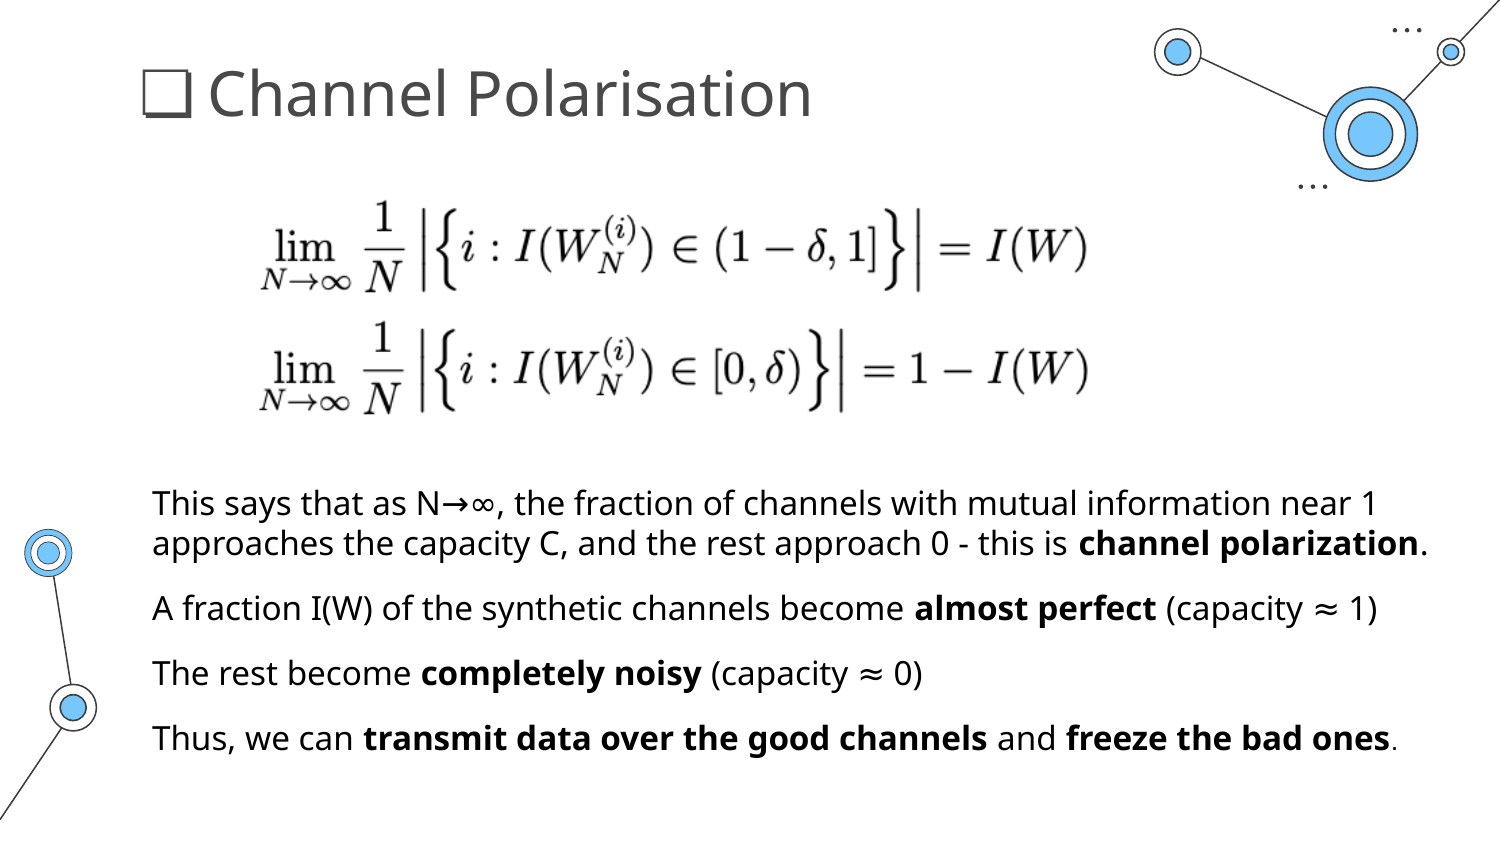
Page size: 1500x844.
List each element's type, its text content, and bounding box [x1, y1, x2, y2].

list This says that as N→∞, the fraction of channels with mutual information near 1 approaches the capacity C, and the rest approach 0 - this is channel polarization. A fraction I(W) of the synthetic channels become almost perfect (capacity ≈ 1) The rest become completely noisy (capacity ≈ 0) Thus, we can transmit data over the good channels and freeze the bad ones. [137, 535, 1487, 767]
title Channel Polarisation [117, 39, 1137, 158]
picture [211, 169, 1155, 433]
